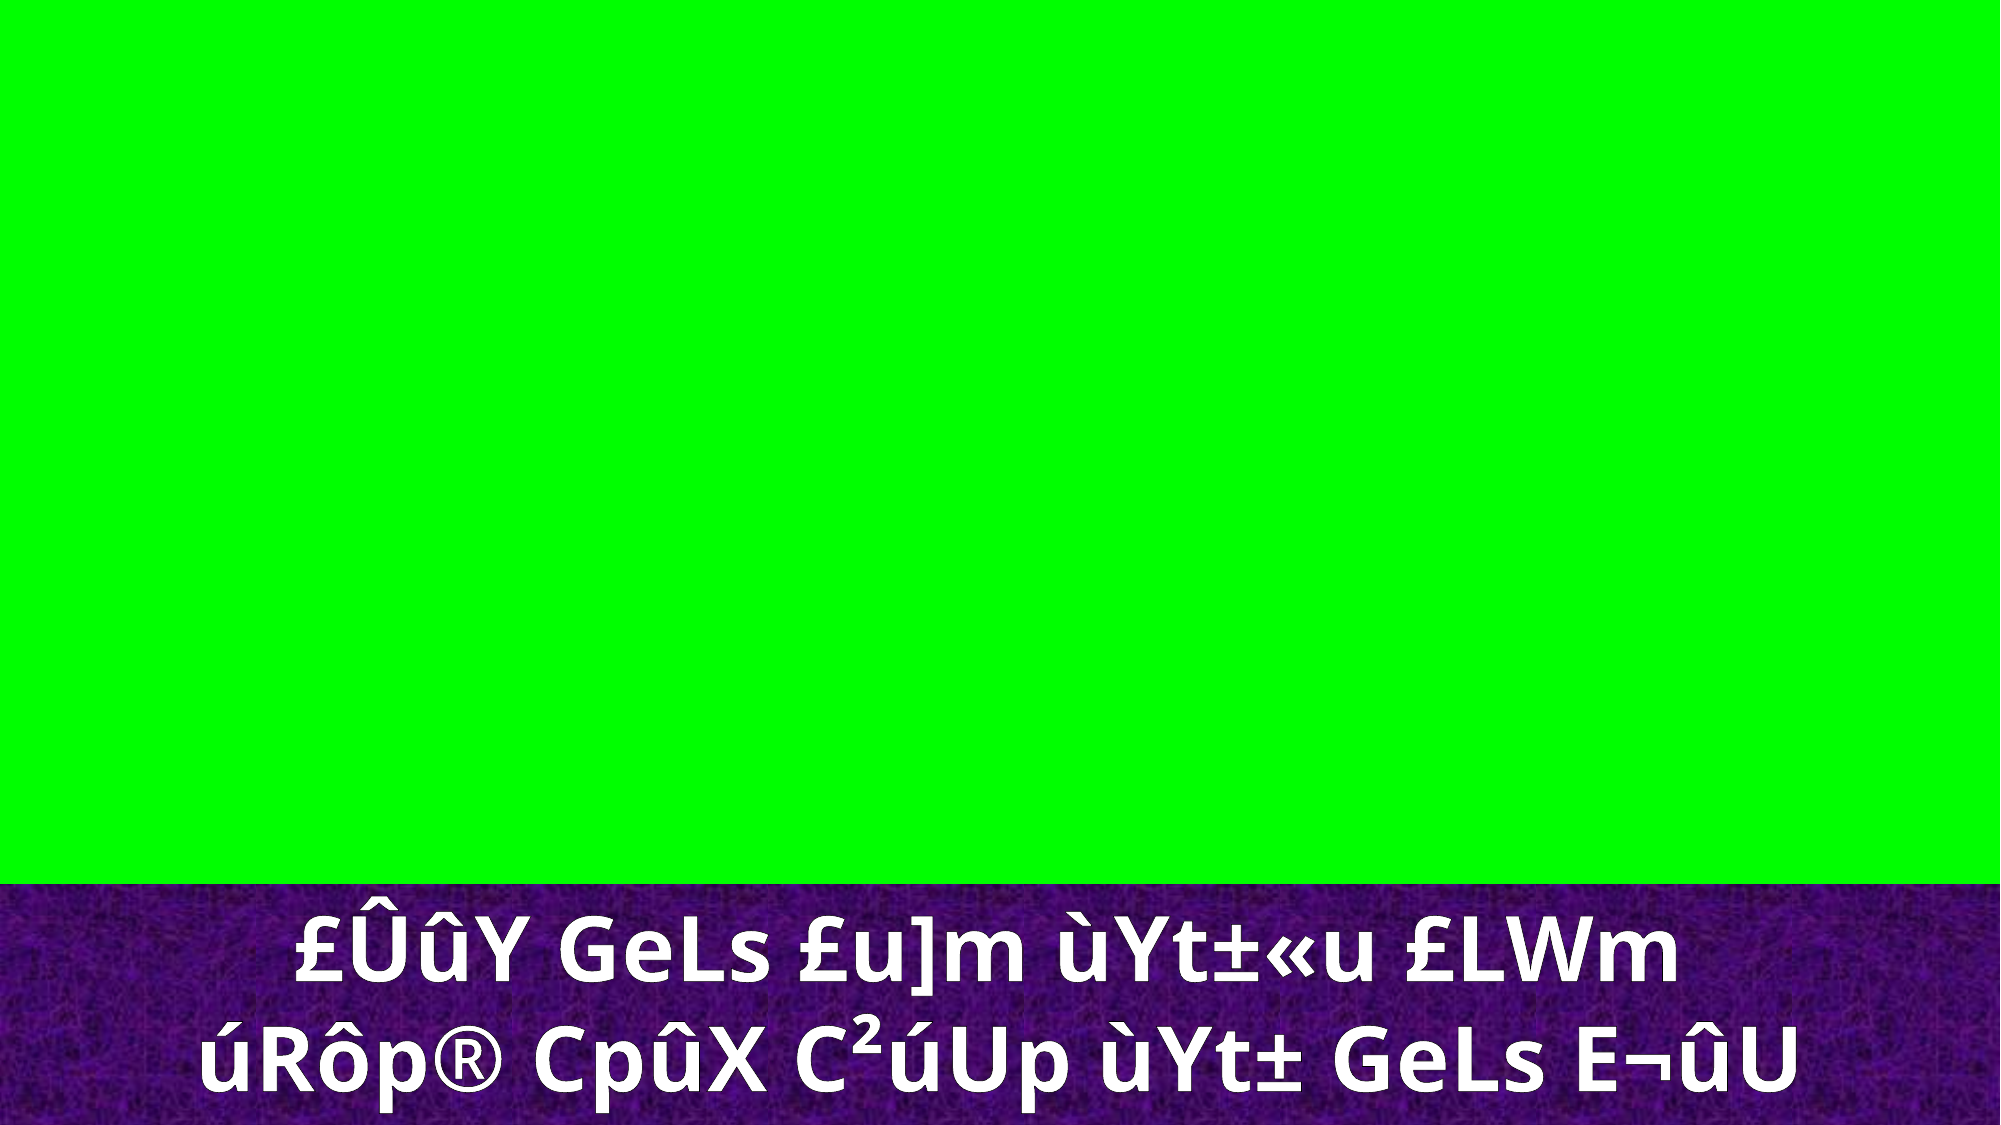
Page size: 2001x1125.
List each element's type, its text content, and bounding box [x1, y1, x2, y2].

text_box [0, 1118, 2000, 1125]
text_box £ÛûY GeLs £u]m ùYt±«u £LWm úRôp® CpûX C²úUp ùYt± GeLs E¬ûU [0, 882, 2000, 1118]
